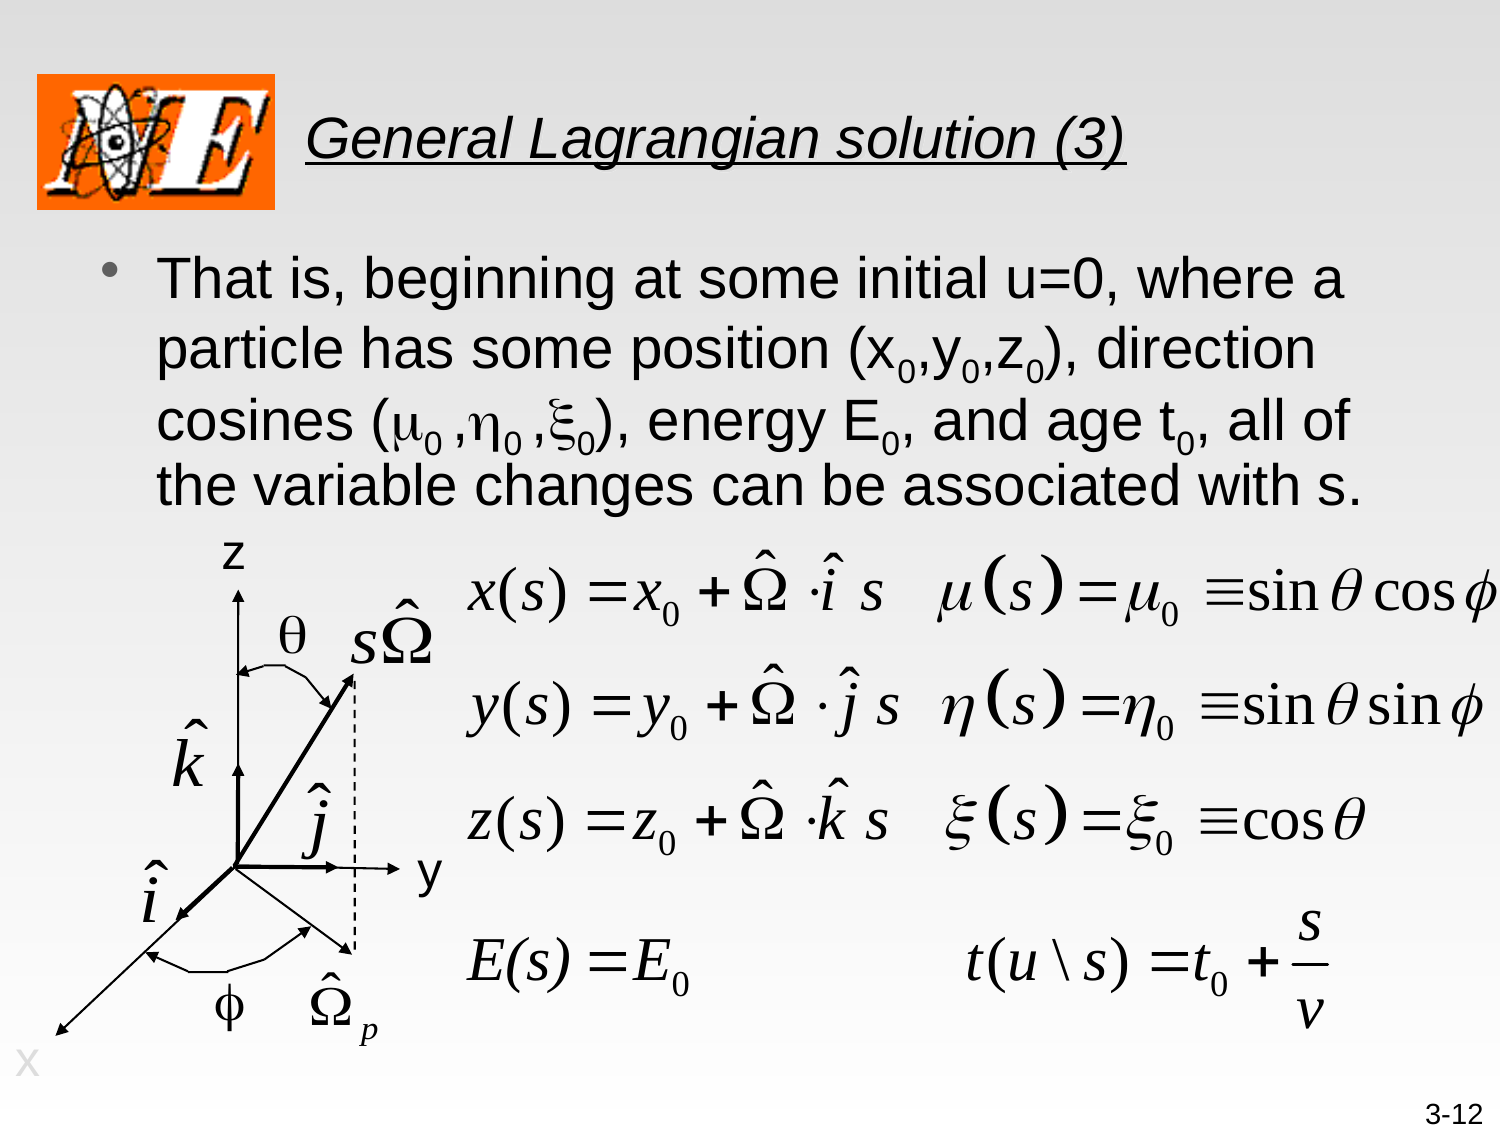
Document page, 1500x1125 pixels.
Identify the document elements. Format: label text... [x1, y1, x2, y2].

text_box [284, 766, 346, 874]
text_box z [206, 511, 262, 587]
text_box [160, 707, 222, 805]
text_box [455, 534, 1500, 1045]
text_box [235, 868, 353, 955]
slide_number 3-12 [1185, 1087, 1499, 1125]
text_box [145, 925, 312, 973]
picture [37, 74, 275, 210]
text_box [206, 969, 257, 1044]
text_box [232, 589, 245, 663]
title General Lagrangian solution (3) [289, 41, 1466, 230]
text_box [299, 960, 390, 1059]
text_box [184, 867, 233, 918]
text_box That is, beginning at some initial u=0, where a particle has some position (x0,y0,z0), direction cosines (m0 ,h0 ,x0), energy E0, and age t0, all of the variable changes can be associated with s. [85, 241, 1425, 393]
text_box x [0, 1018, 55, 1094]
text_box [231, 763, 245, 861]
text_box [349, 862, 400, 875]
text_box y [402, 829, 450, 905]
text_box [338, 584, 449, 682]
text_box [235, 665, 332, 709]
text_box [130, 842, 180, 940]
text_box [55, 956, 140, 1036]
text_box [269, 602, 320, 668]
